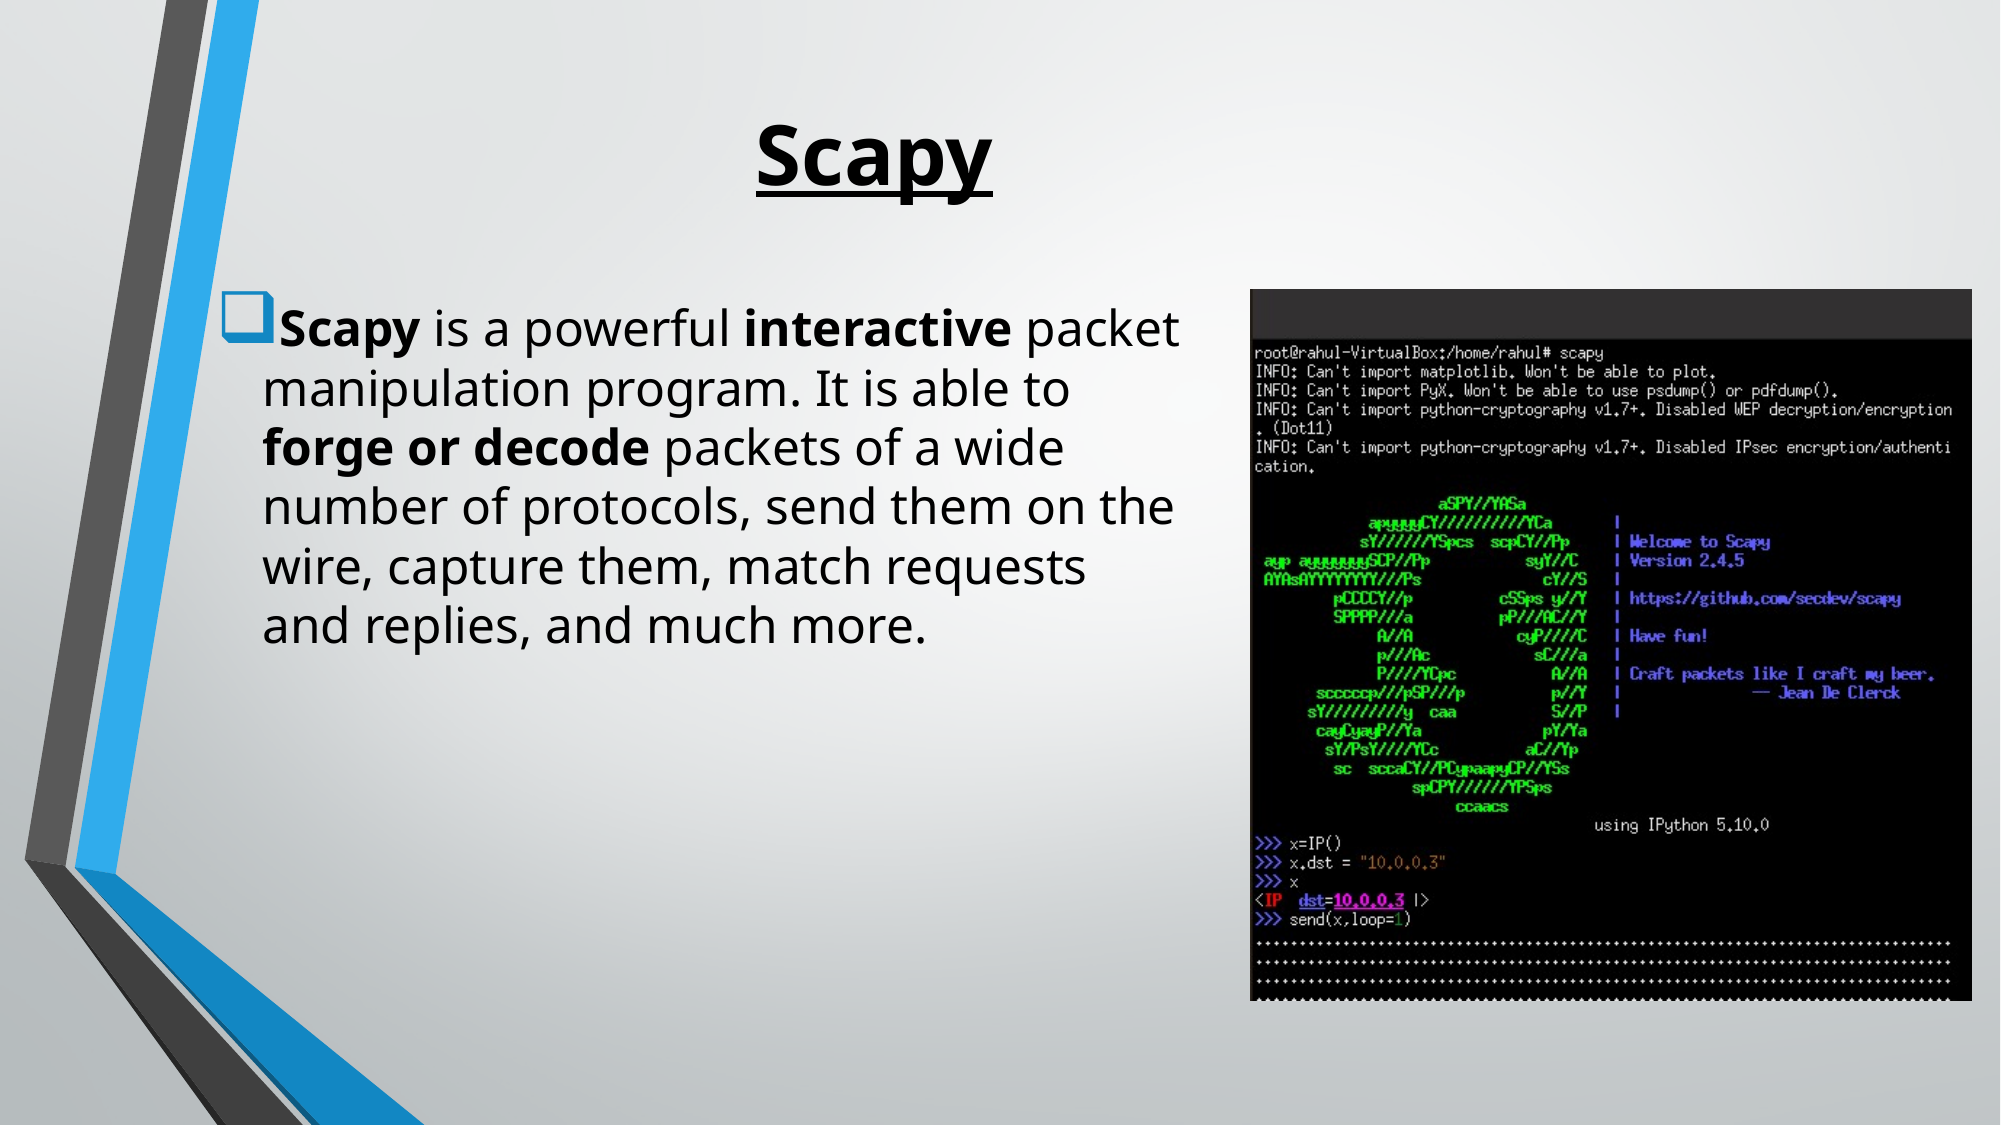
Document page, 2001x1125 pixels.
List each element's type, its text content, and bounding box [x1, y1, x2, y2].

list Scapy is a powerful interactive packet manipulation program. It is able to forge or decode packets of a wide number of protocols, send them on the wire, capture them, match requests and replies, and much more. [201, 289, 1202, 662]
title Scapy [99, 74, 1649, 229]
picture [1249, 289, 1972, 1001]
